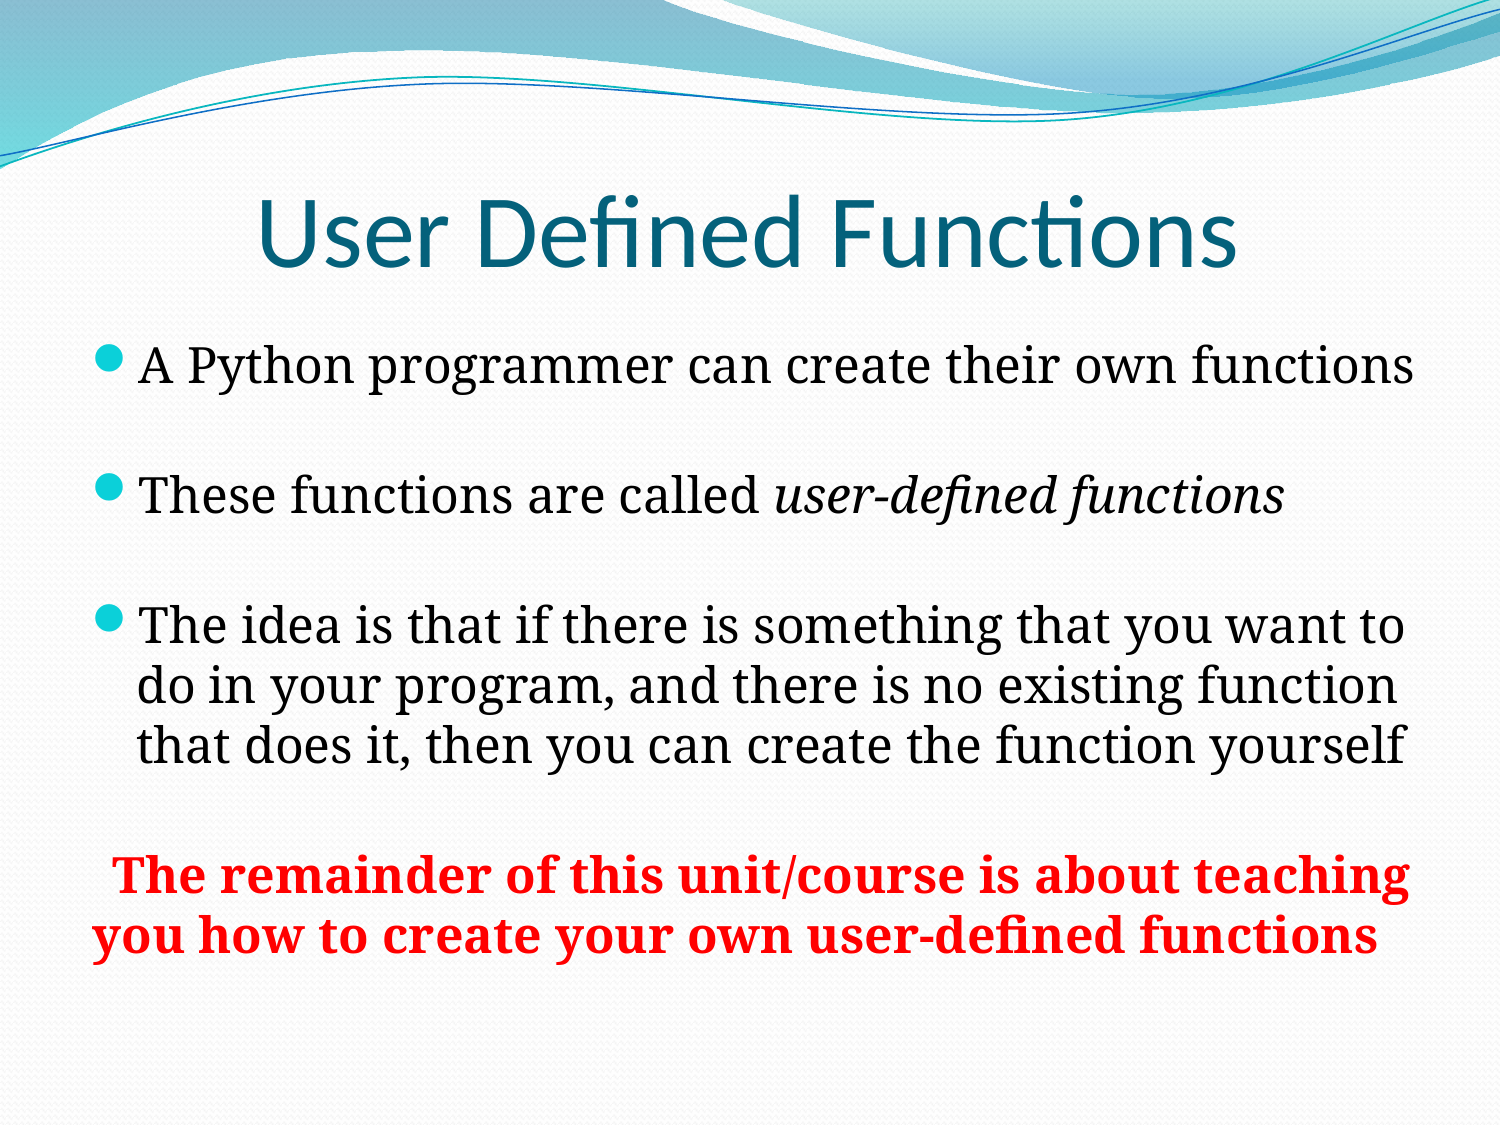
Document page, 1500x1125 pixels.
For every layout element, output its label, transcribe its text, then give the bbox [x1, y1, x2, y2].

title User Defined Functions [76, 115, 1420, 289]
list A Python programmer can create their own functions These functions are called user-defined functions The idea is that if there is something that you want to do in your program, and there is no existing function that does it, then you can create the function yourself The remainder of this unit/course is about teaching you how to create your own user-defined functions [76, 326, 1447, 953]
